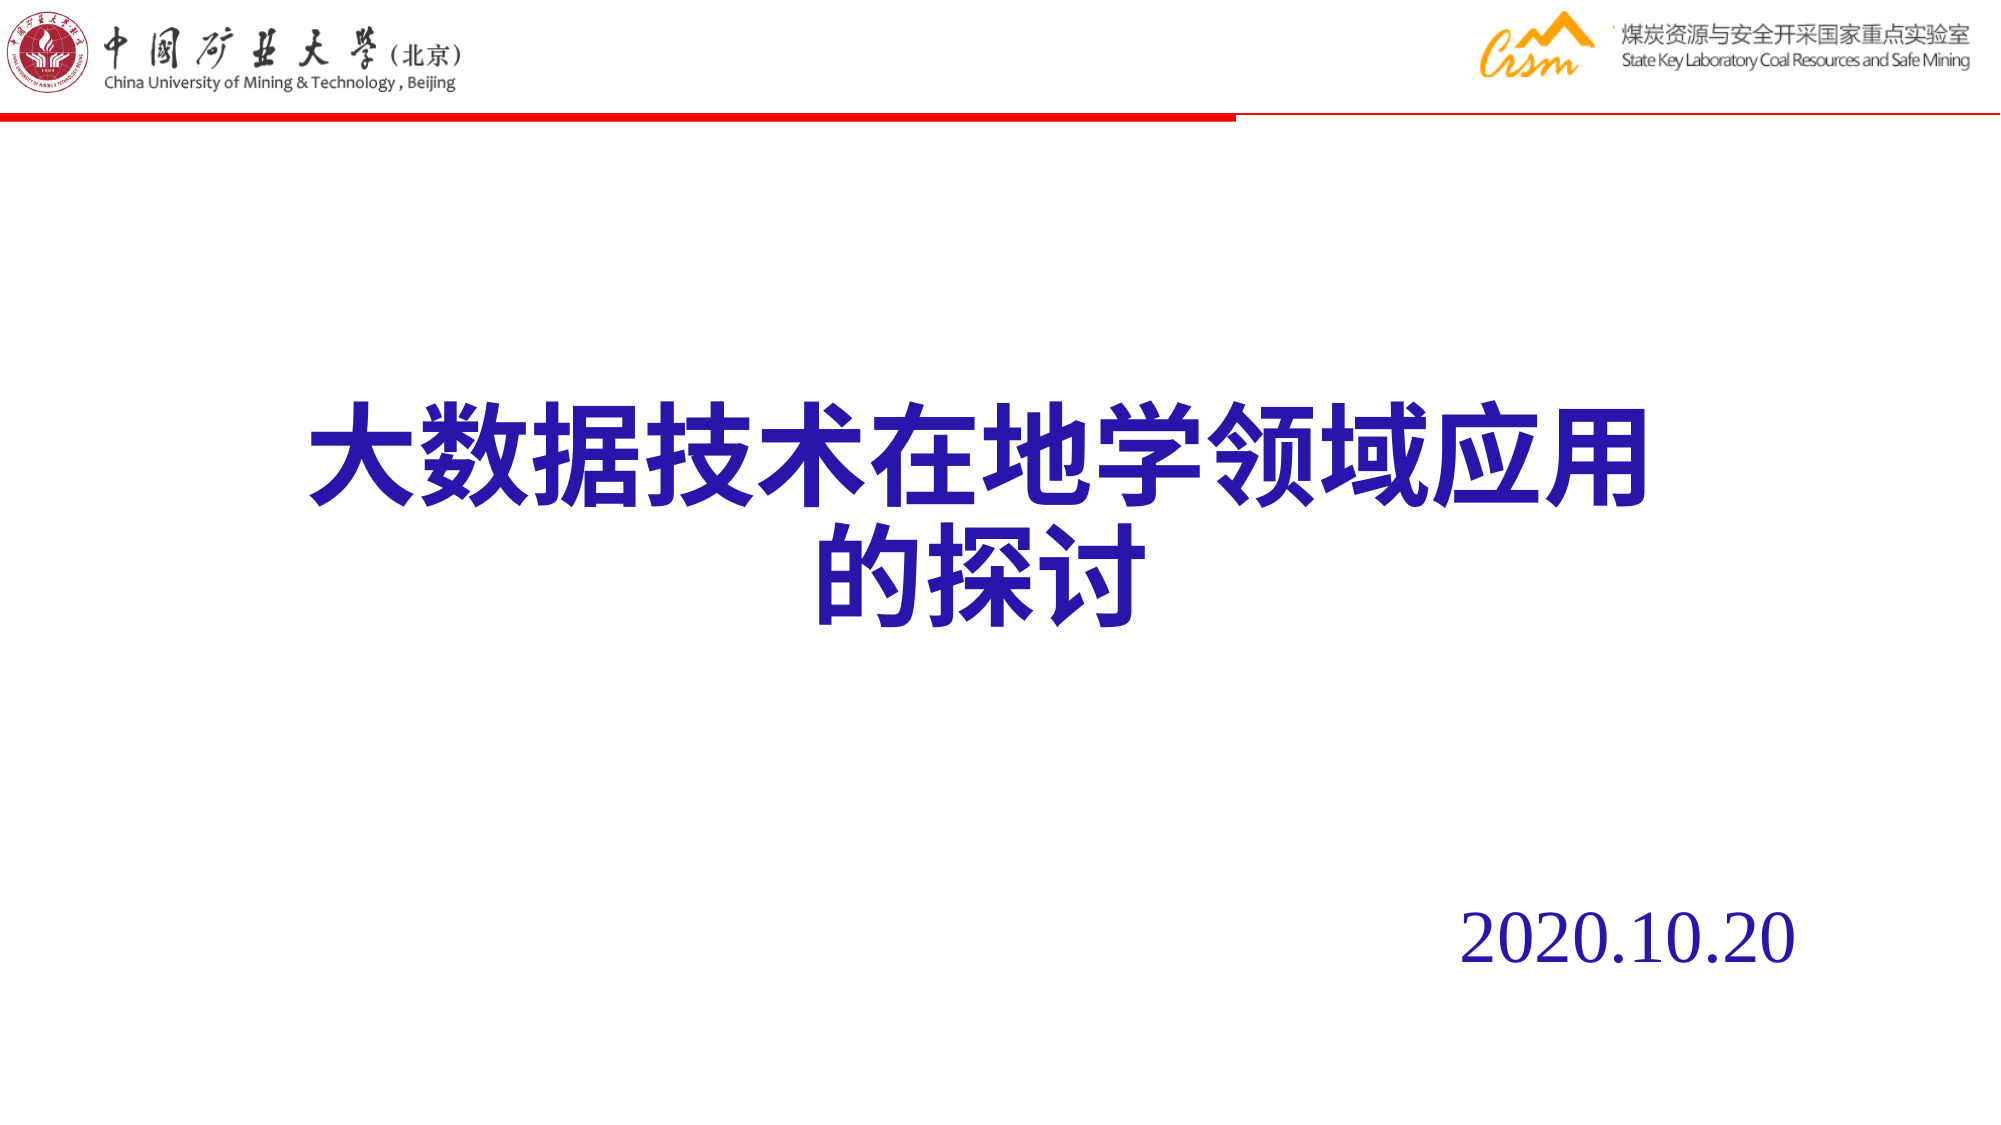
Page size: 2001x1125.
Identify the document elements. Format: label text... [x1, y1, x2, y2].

picture [0, 4, 471, 100]
text_box [0, 114, 2000, 122]
subtitle 2020.10.20 [1444, 890, 1856, 991]
title 大数据技术在地学领域应用的探讨 [262, 389, 1699, 652]
picture [1444, 9, 2000, 82]
